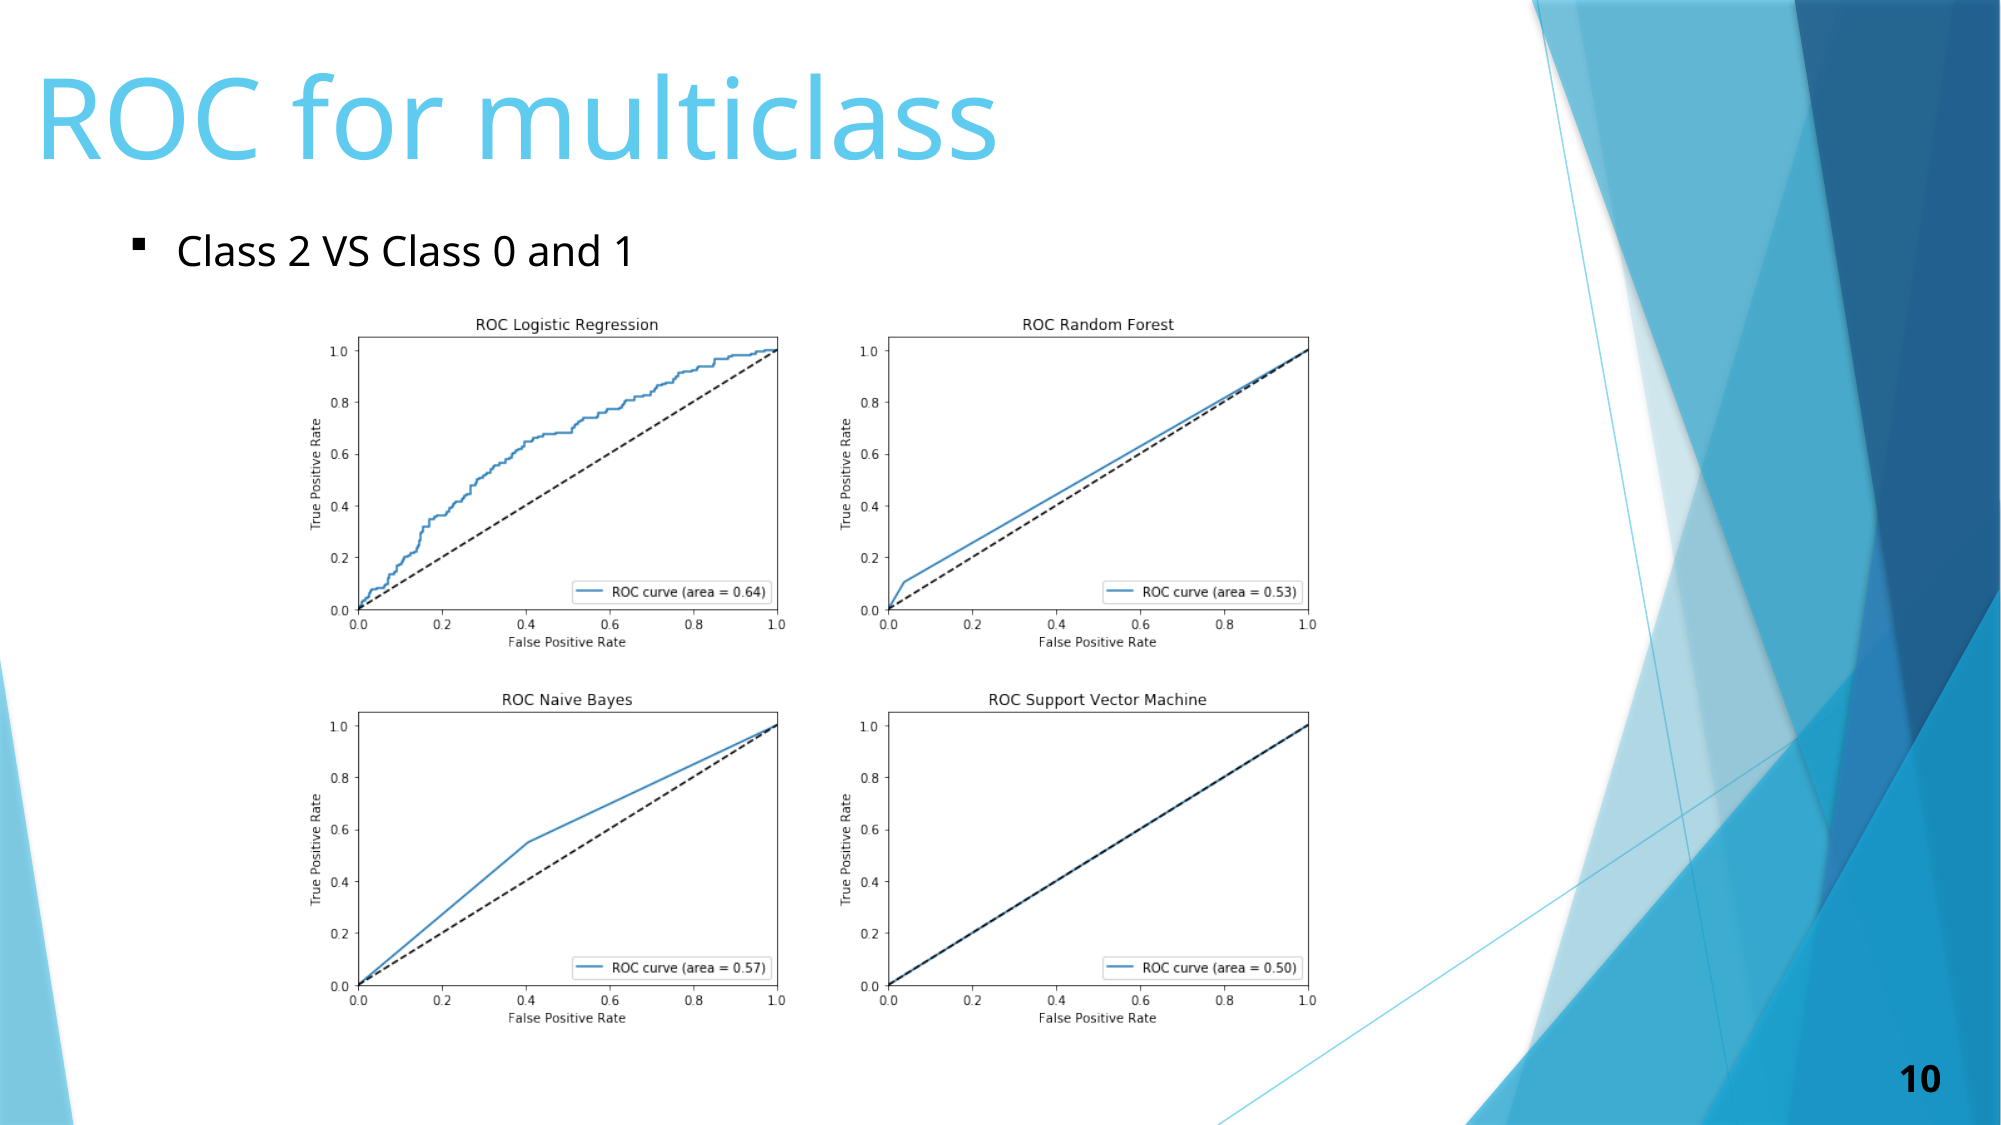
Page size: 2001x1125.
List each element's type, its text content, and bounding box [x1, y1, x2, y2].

slide_number 10 [1844, 1050, 1957, 1111]
text_box ROC for multiclass [18, 39, 1017, 190]
picture [302, 308, 797, 658]
picture [302, 684, 797, 1034]
picture [833, 684, 1327, 1034]
text_box Class 2 VS Class 0 and 1 [114, 217, 1203, 283]
picture [833, 308, 1327, 658]
